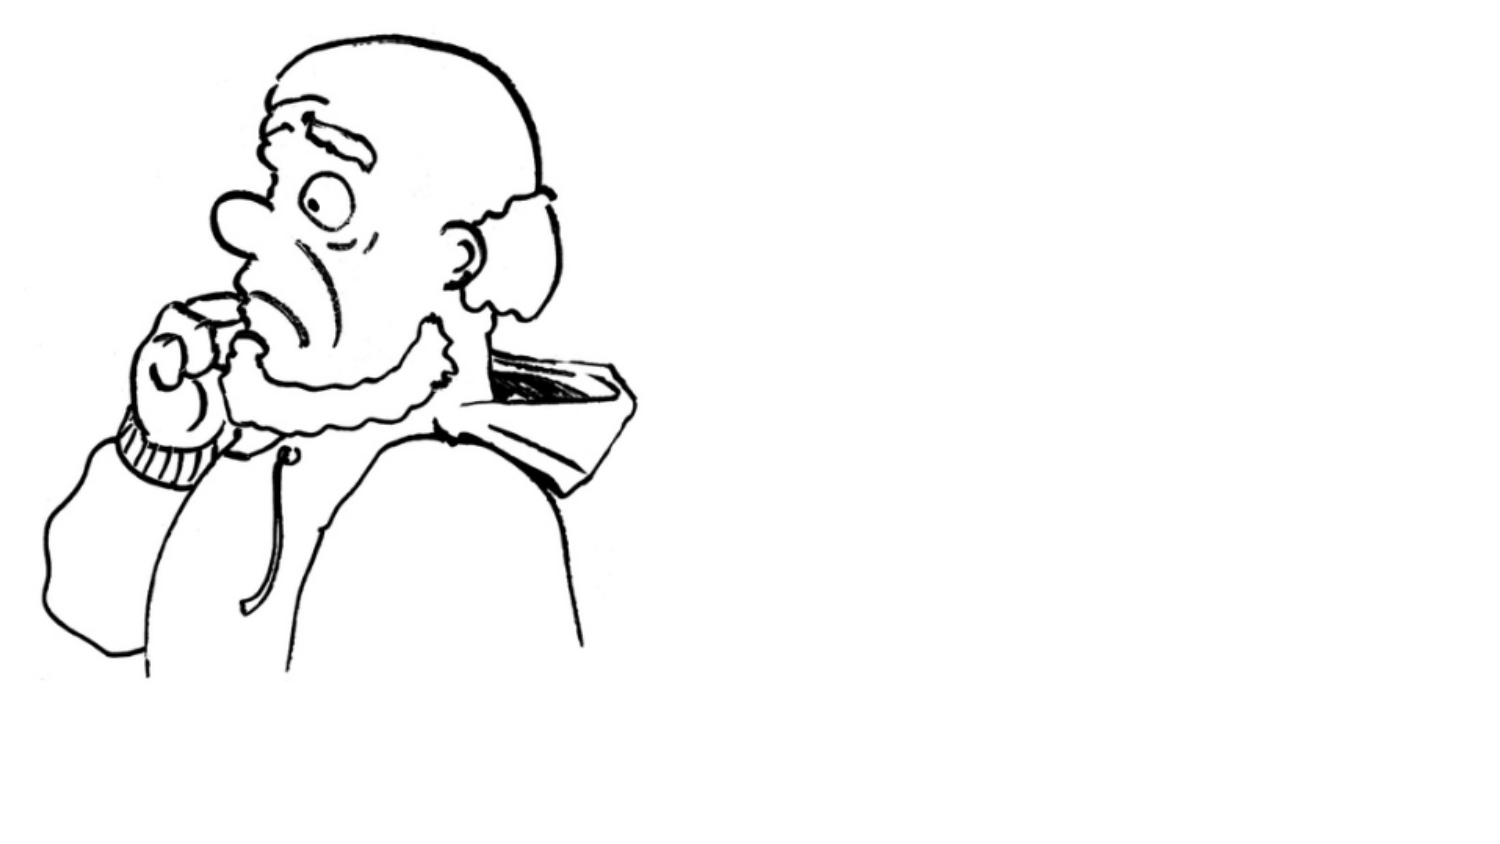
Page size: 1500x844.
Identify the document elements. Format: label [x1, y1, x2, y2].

picture [24, 24, 644, 685]
